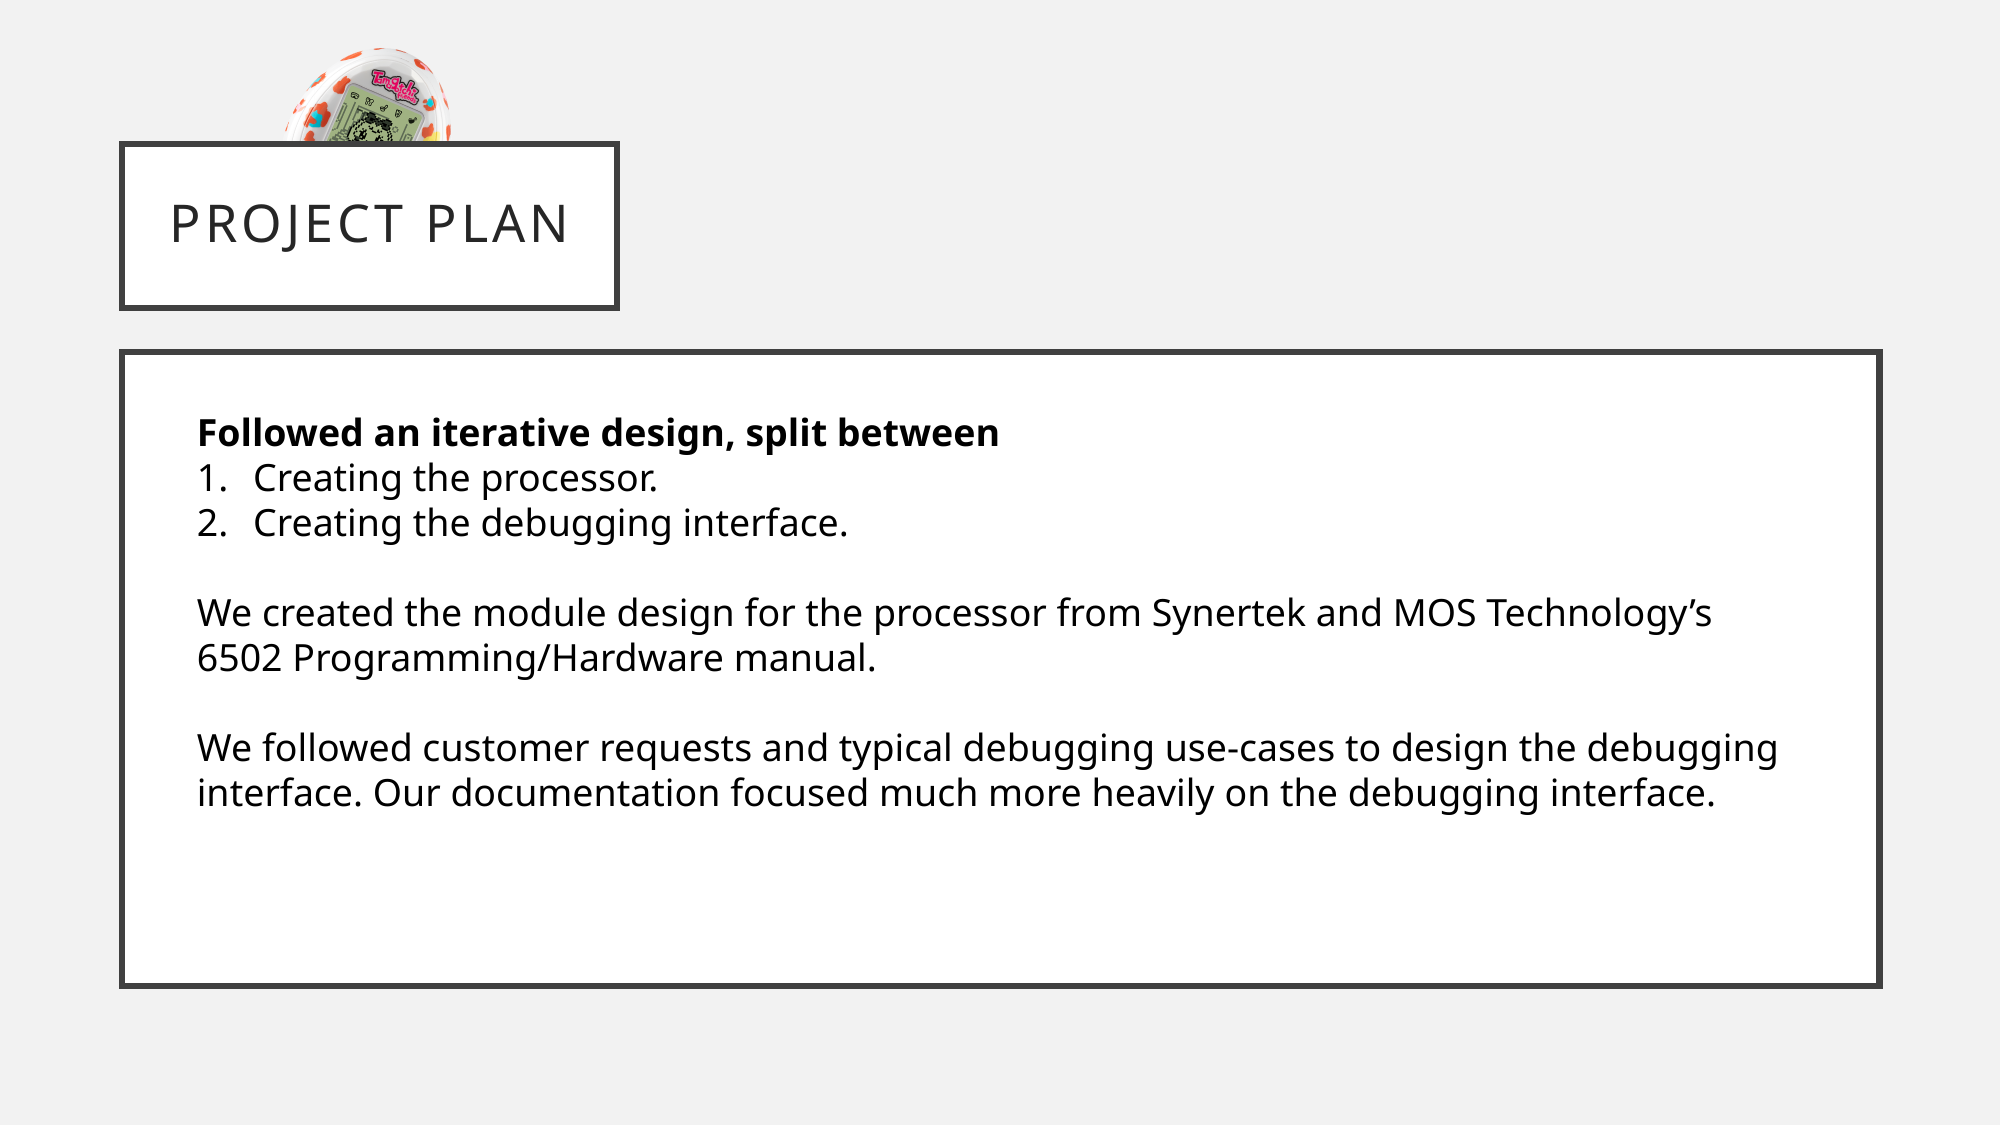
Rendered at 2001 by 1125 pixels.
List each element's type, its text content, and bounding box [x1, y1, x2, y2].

picture [232, 0, 536, 268]
text_box Project Plan [122, 144, 618, 308]
text_box [122, 352, 1880, 986]
text_box Followed an iterative design, split between Creating the processor. Creating the debugging interface. We created the module design for the processor from Synertek and MOS Technology’s 6502 Programming/Hardware manual. We followed customer requests and typical debugging use-cases to design the debugging interface. Our documentation focused much more heavily on the debugging interface. [182, 401, 1820, 822]
